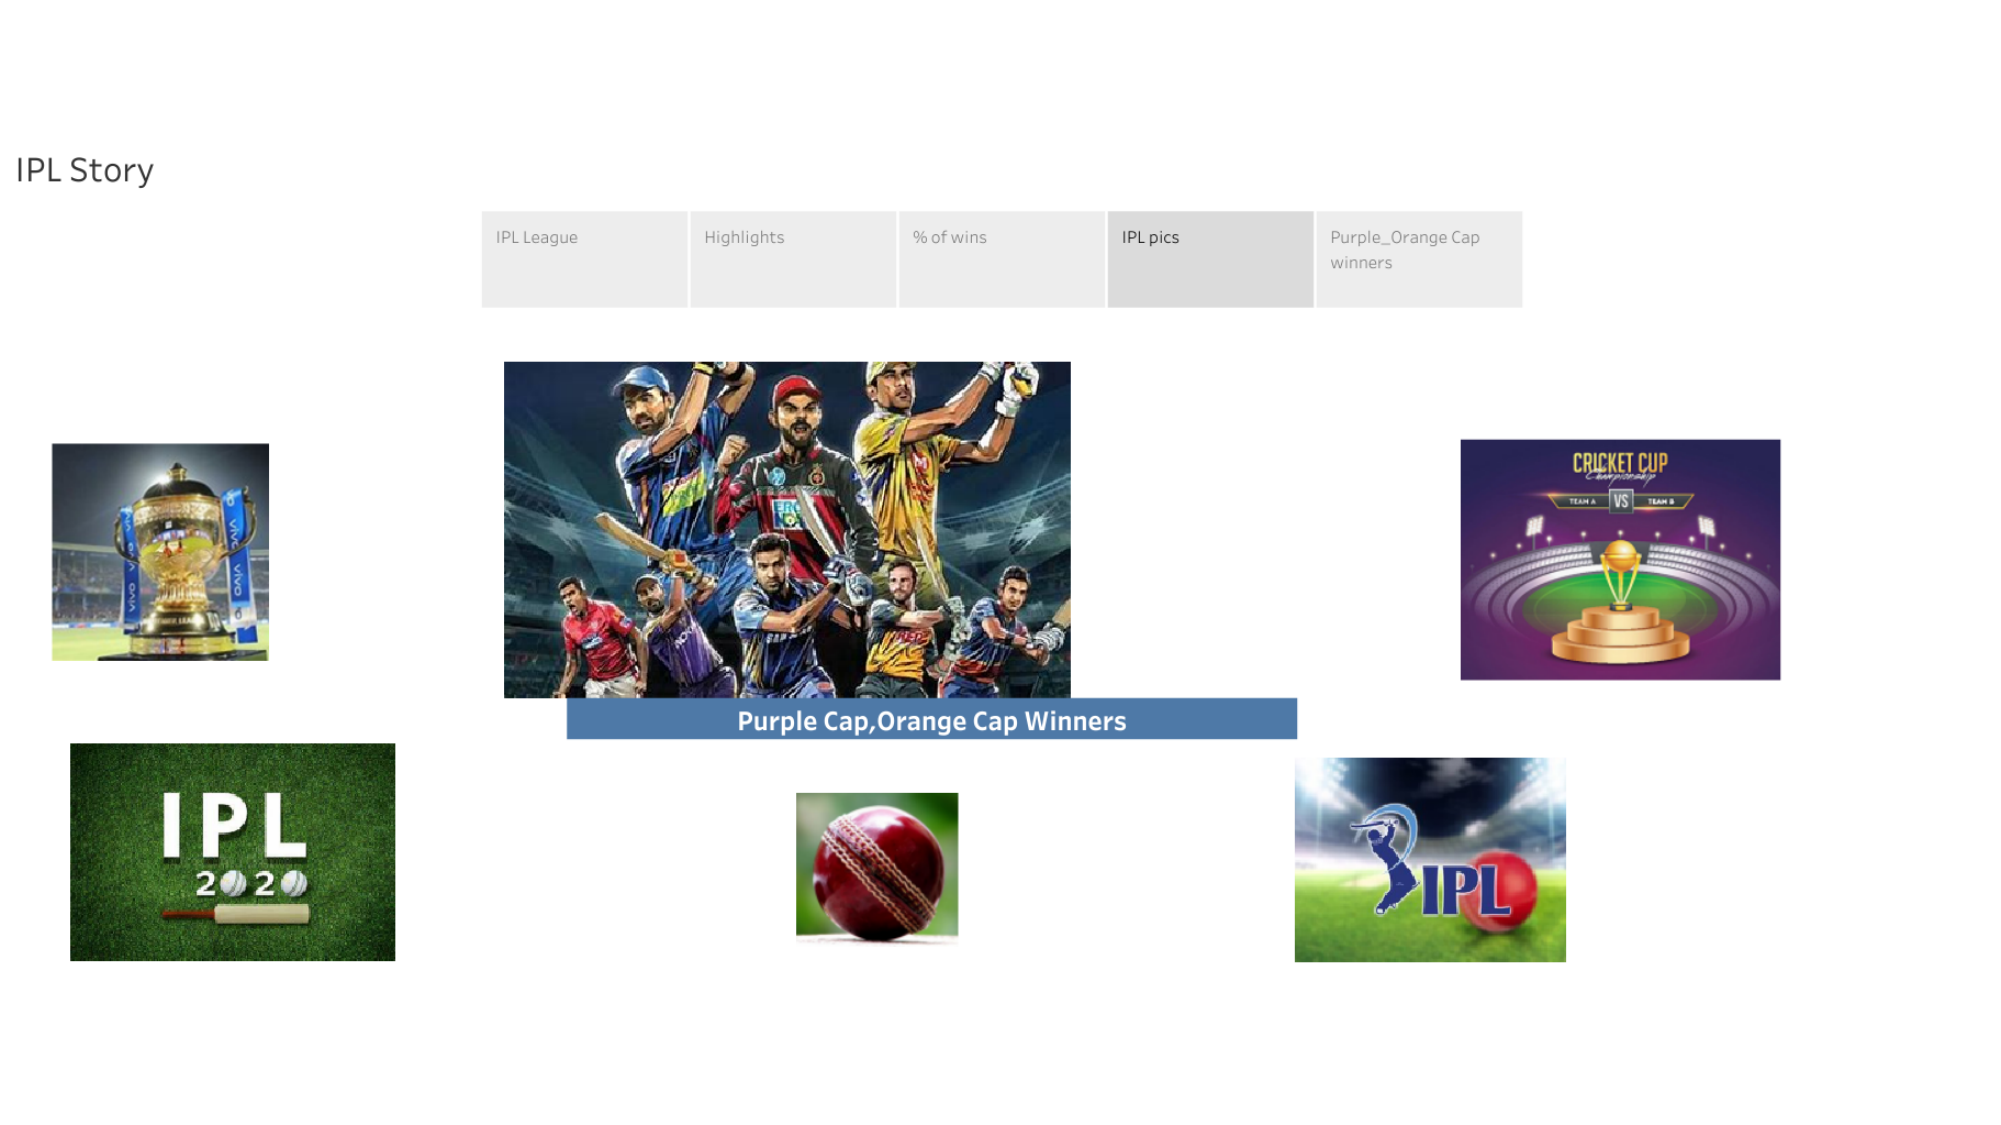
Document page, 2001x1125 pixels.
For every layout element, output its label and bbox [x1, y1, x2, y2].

picture [0, 133, 2000, 992]
